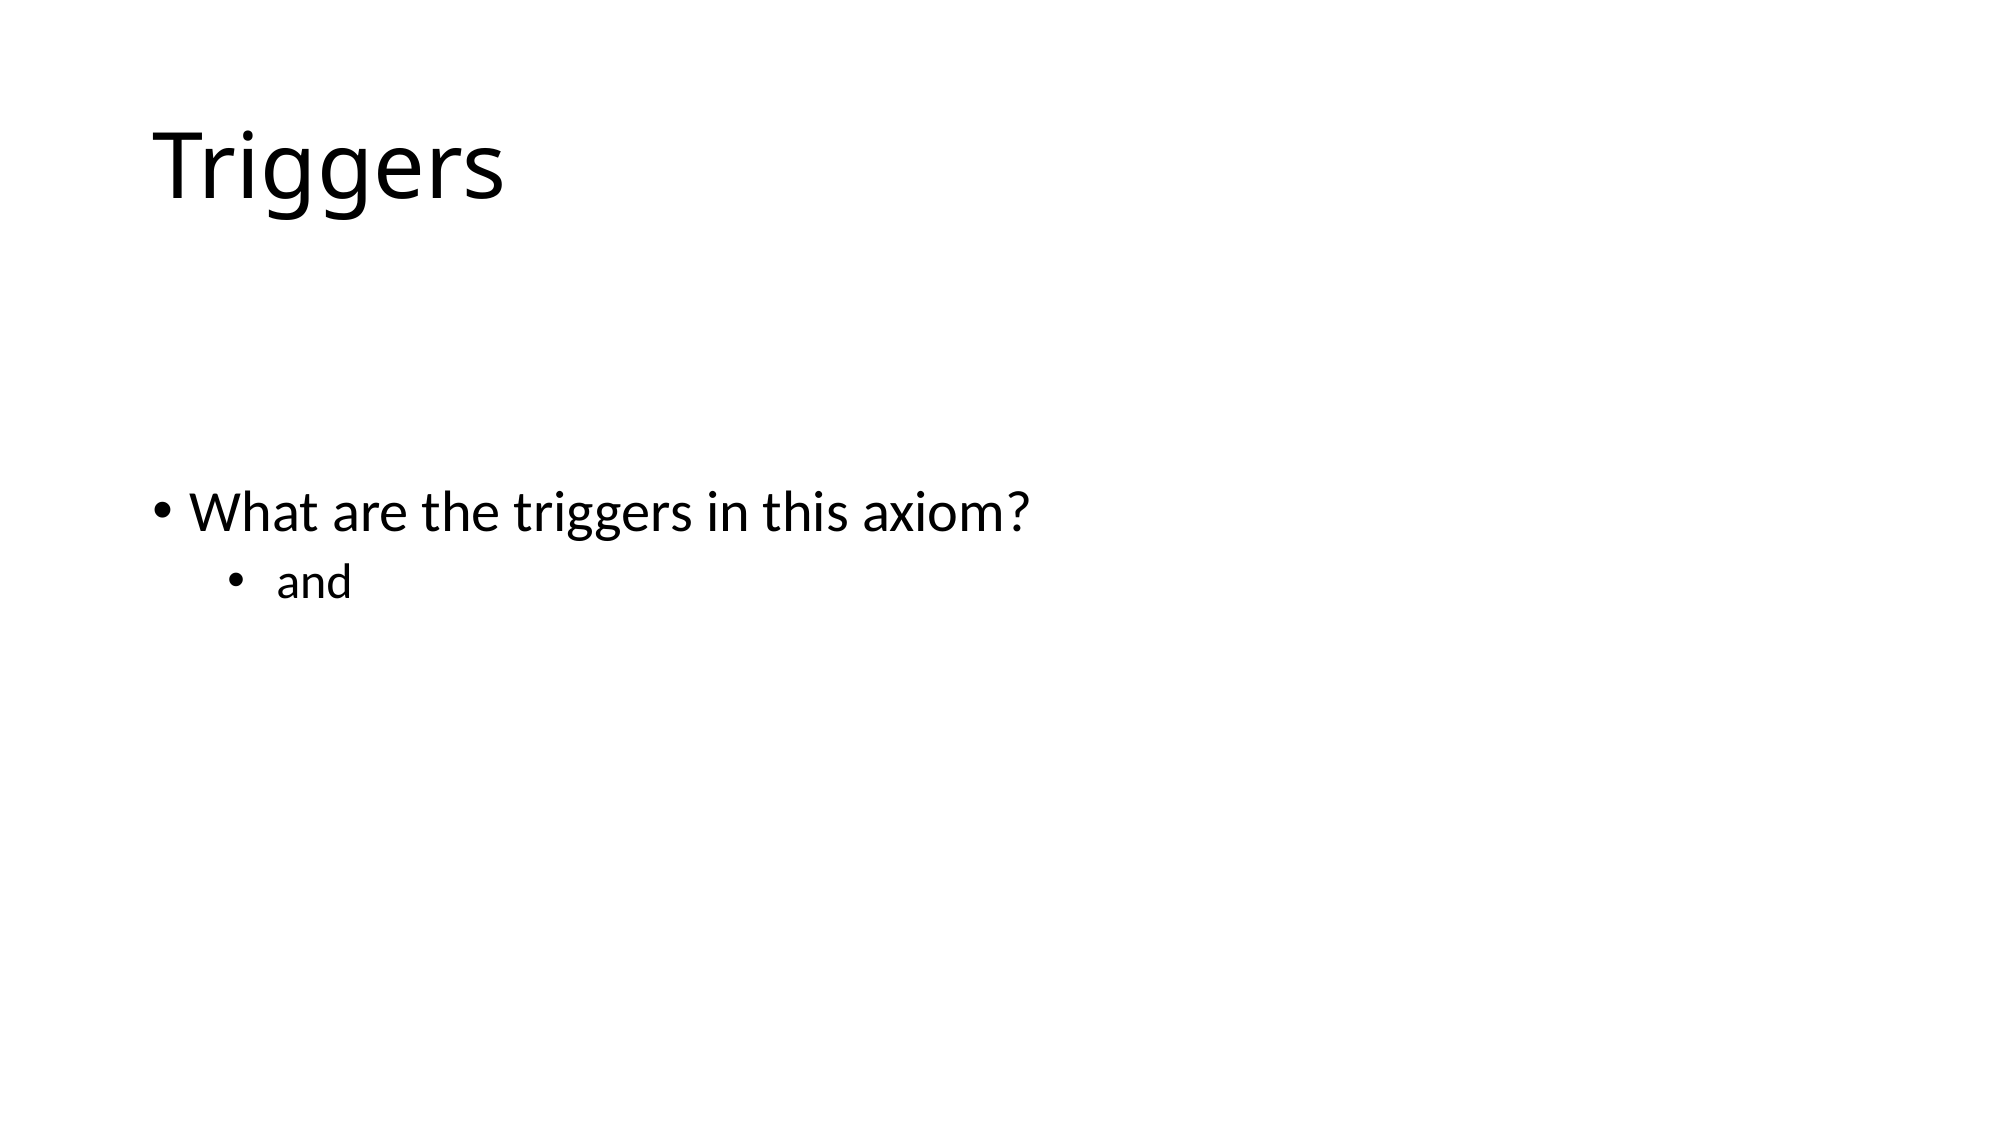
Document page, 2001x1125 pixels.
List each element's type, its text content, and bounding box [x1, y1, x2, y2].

title Triggers [137, 59, 1863, 278]
